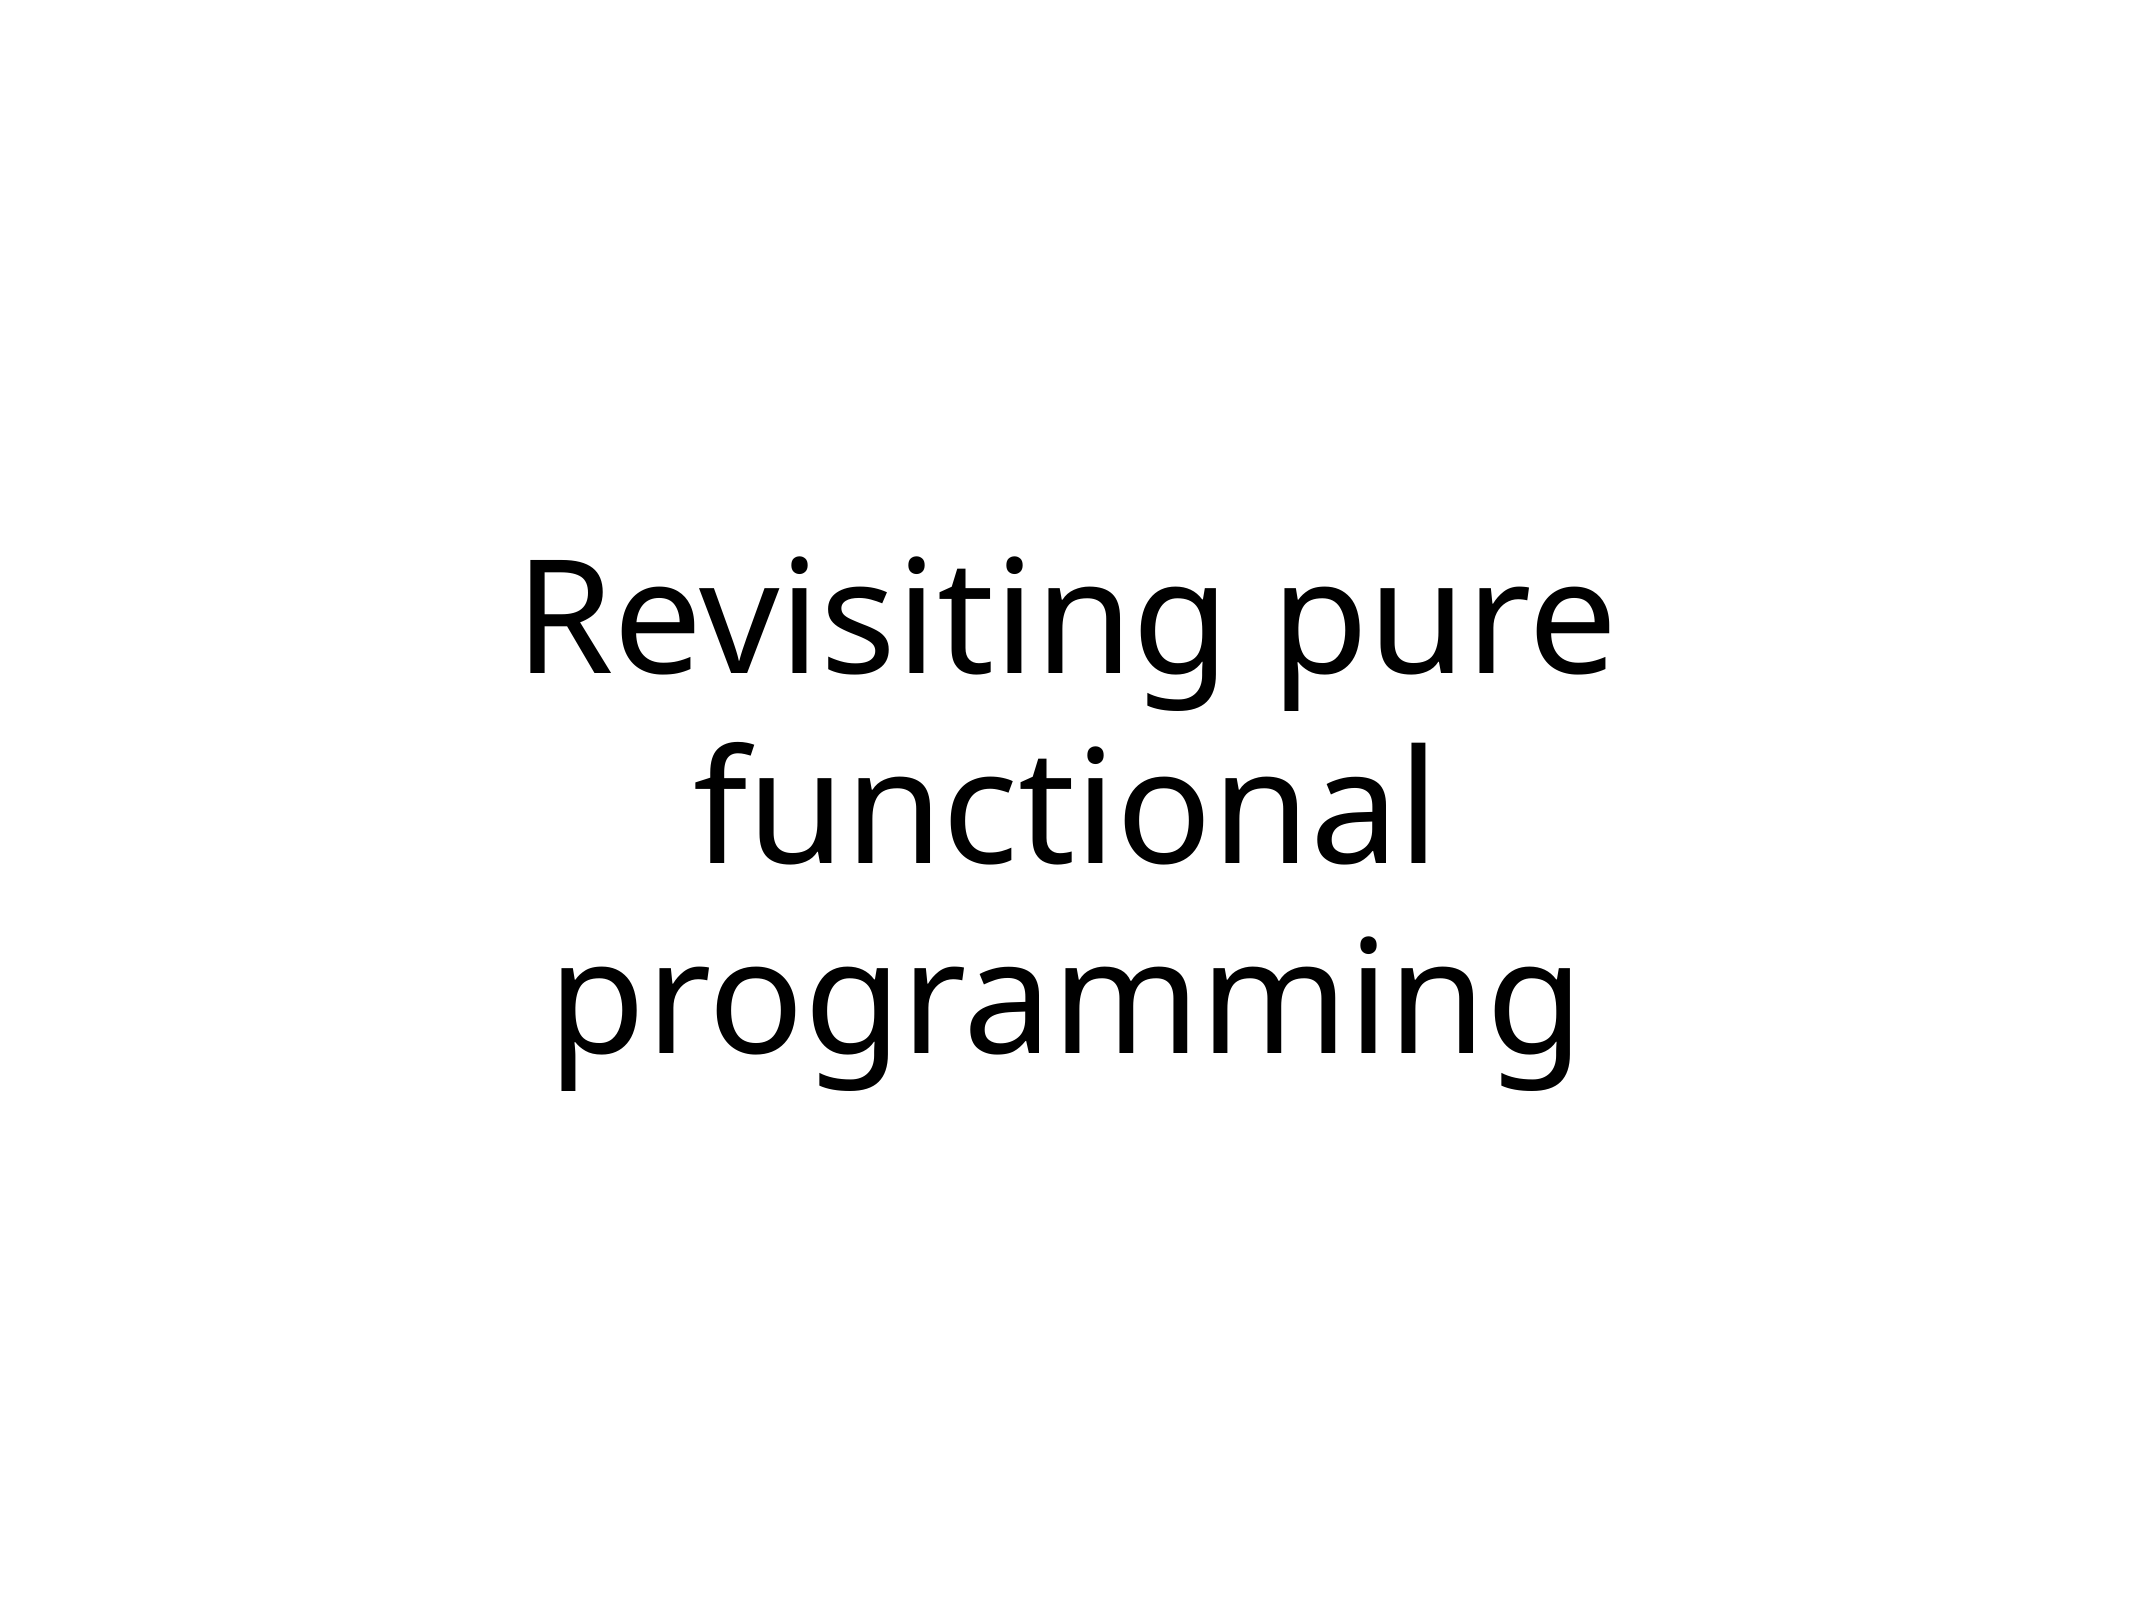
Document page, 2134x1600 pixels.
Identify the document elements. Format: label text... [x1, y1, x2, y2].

title Revisiting pure functional programming [207, 528, 1926, 1072]
